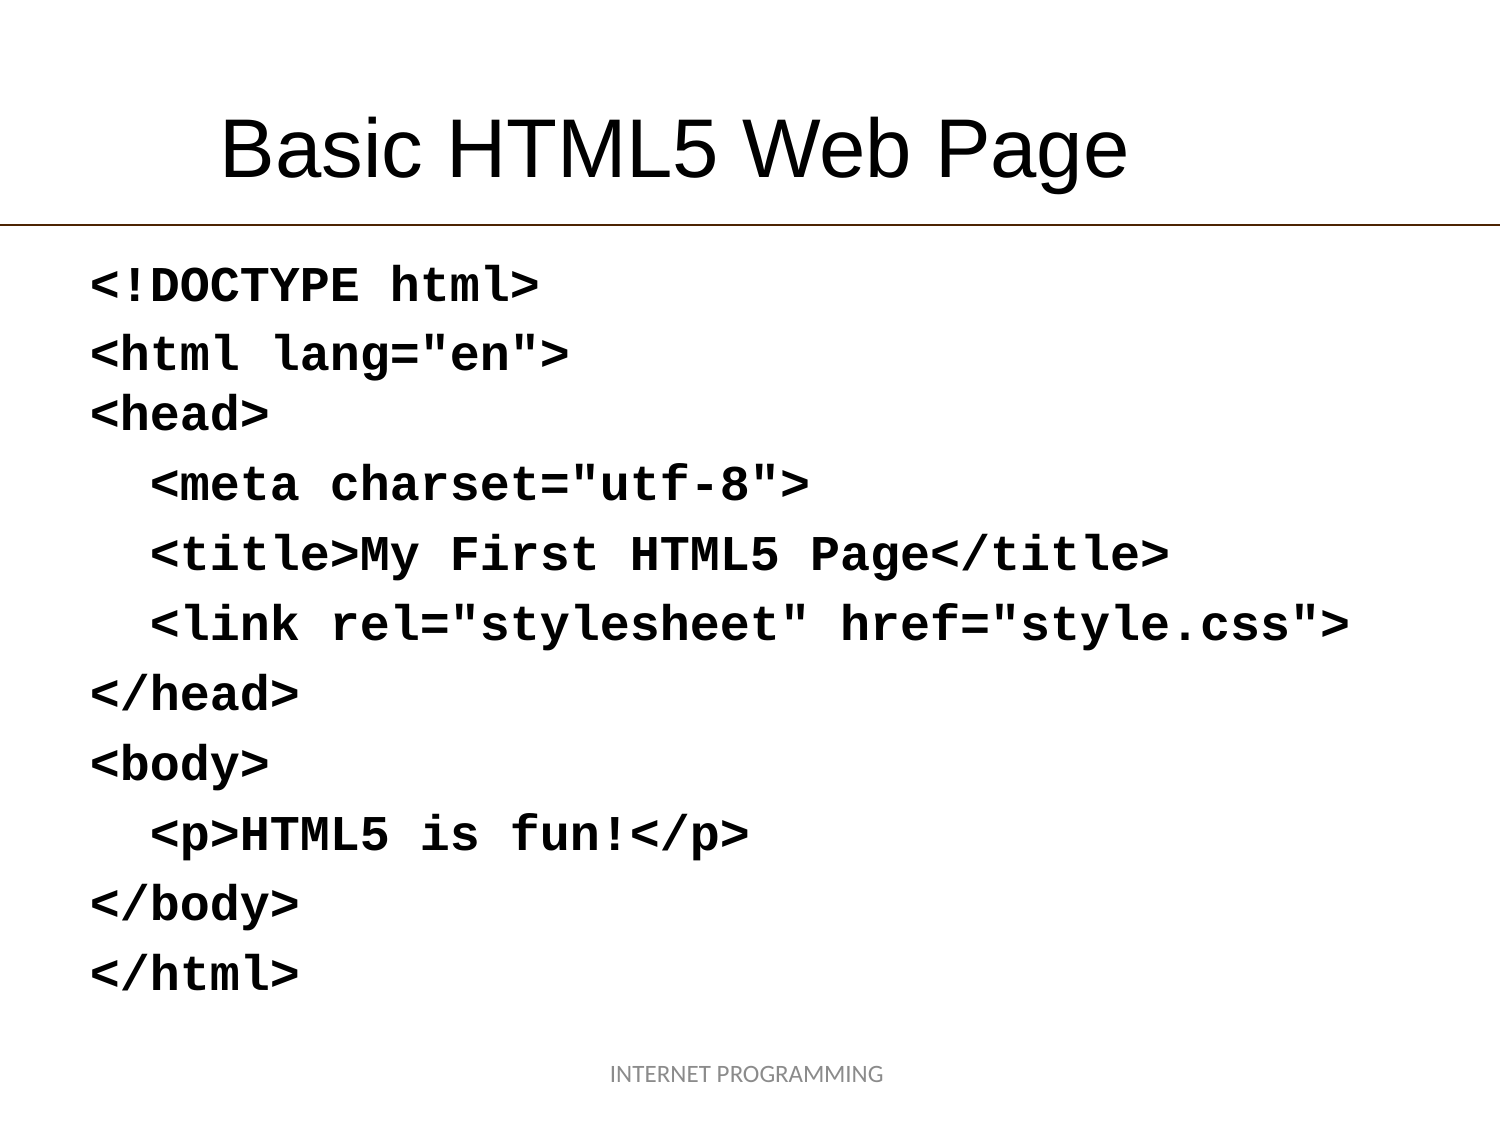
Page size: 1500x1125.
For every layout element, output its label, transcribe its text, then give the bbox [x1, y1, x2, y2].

text_box <!DOCTYPE html> <html lang="en"> <head> <meta charset="utf-8"> <title>My First HTML5 Page</title> <link rel="stylesheet" href="style.css"> </head> <body> <p>HTML5 is fun!</p> </body> </html> [75, 243, 1400, 1035]
footer INTERNET PROGRAMMING [512, 1042, 988, 1103]
title Basic HTML5 Web Page [0, 75, 1350, 213]
